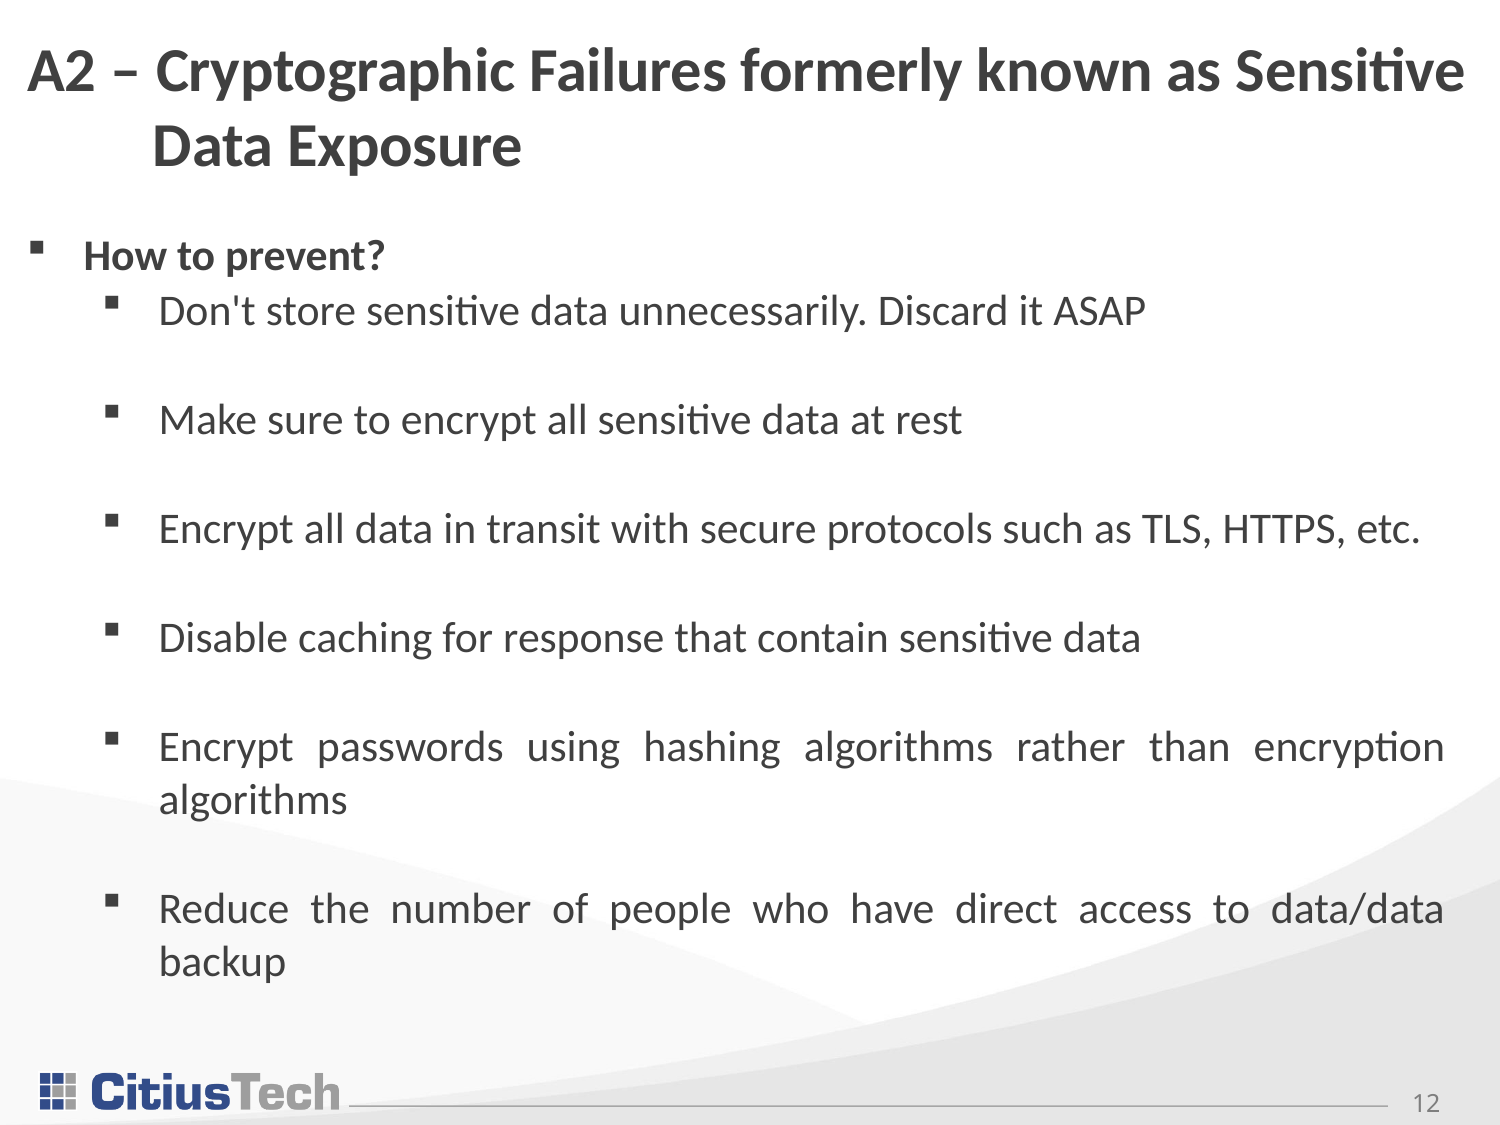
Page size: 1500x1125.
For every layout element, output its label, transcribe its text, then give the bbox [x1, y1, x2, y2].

picture [0, 775, 1500, 1125]
slide_number 12 [1405, 1085, 1446, 1125]
text_box How to prevent? Don't store sensitive data unnecessarily. Discard it ASAP Make sure to encrypt all sensitive data at rest Encrypt all data in transit with secure protocols such as TLS, HTTPS, etc. Disable caching for response that contain sensitive data Encrypt passwords using hashing algorithms rather than encryption algorithms Reduce the number of people who have direct access to data/data backup [24, 224, 1463, 985]
title A2 – Cryptographic Failures formerly known as Sensitive Data Exposure [24, 27, 1488, 217]
